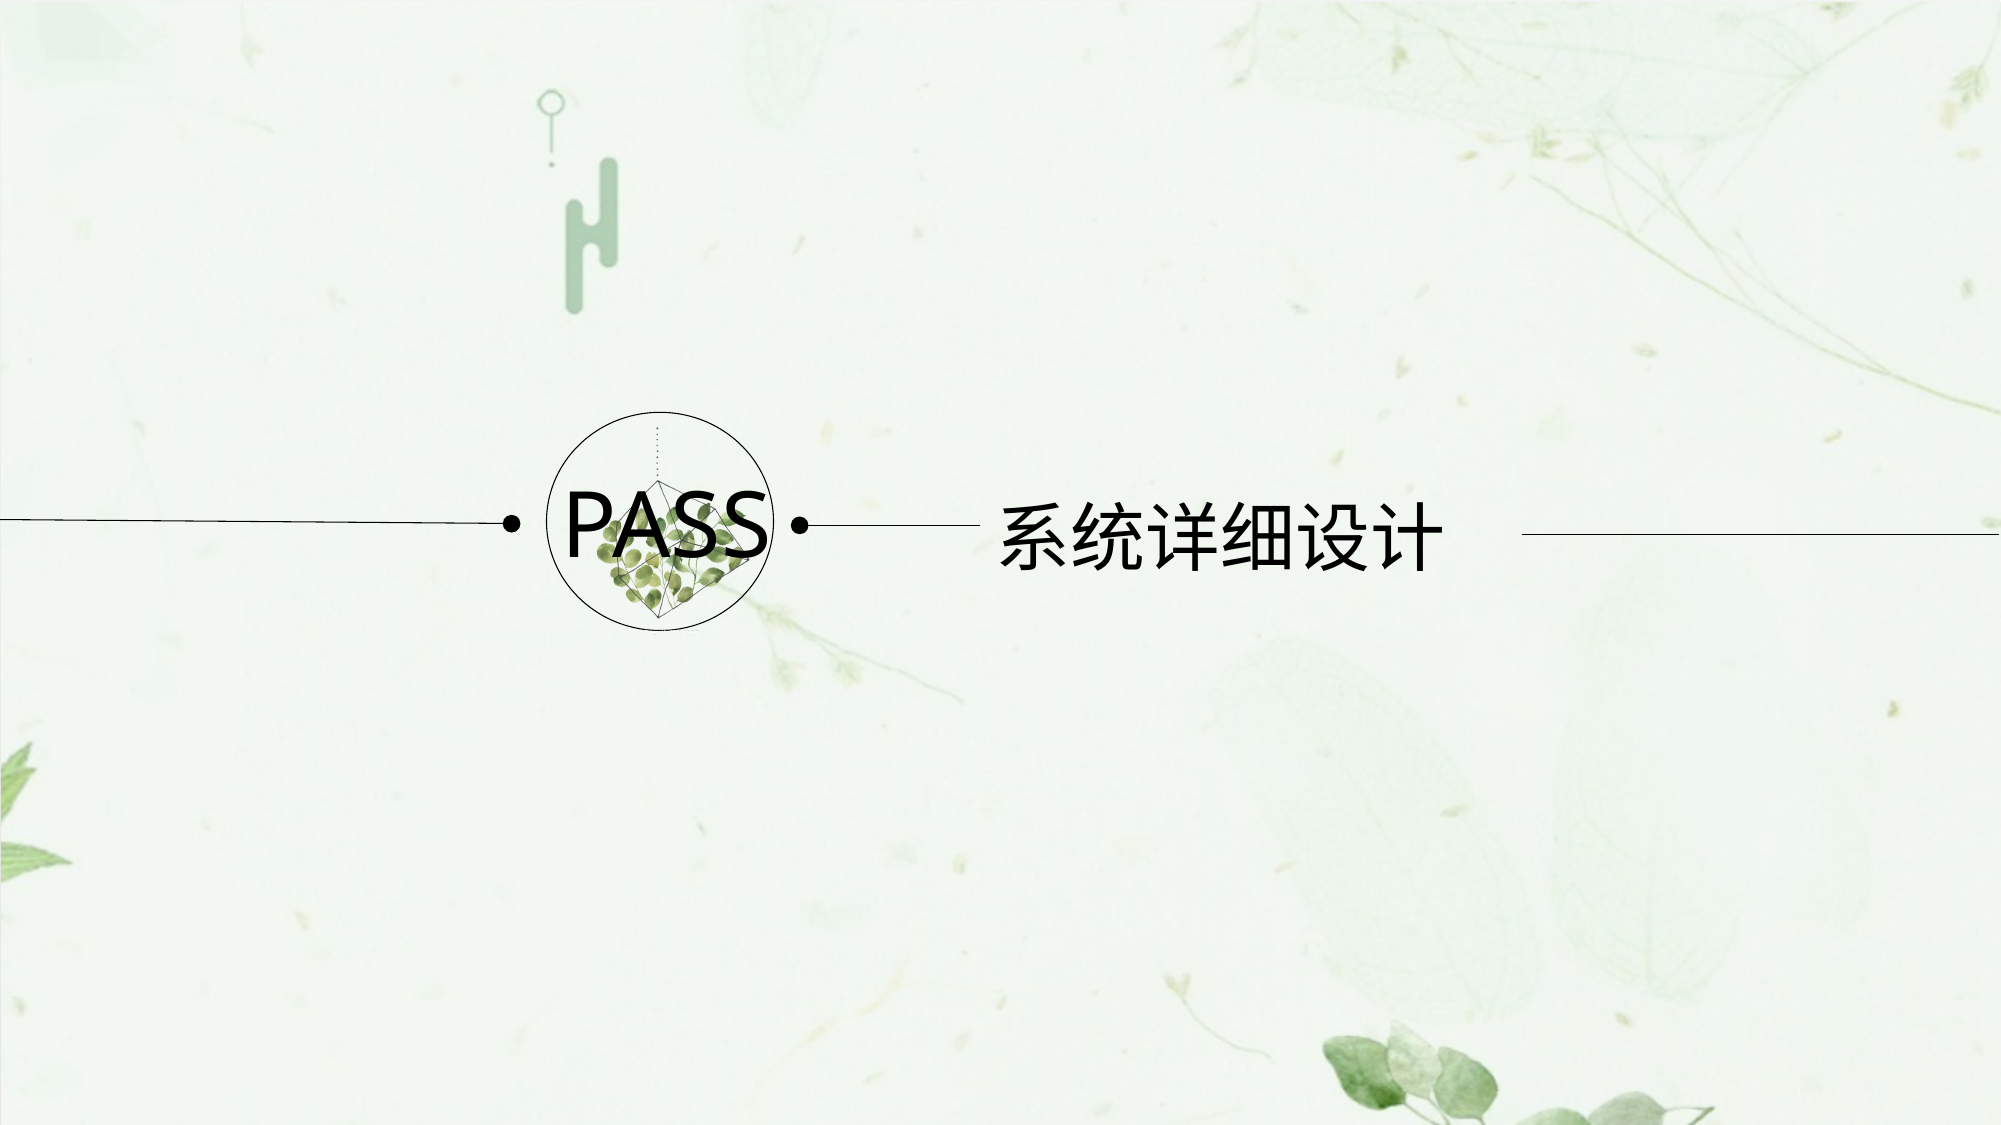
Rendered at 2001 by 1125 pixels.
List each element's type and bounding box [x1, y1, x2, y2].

text_box [0, 514, 521, 533]
text_box [790, 516, 981, 535]
picture [0, 0, 2001, 1125]
